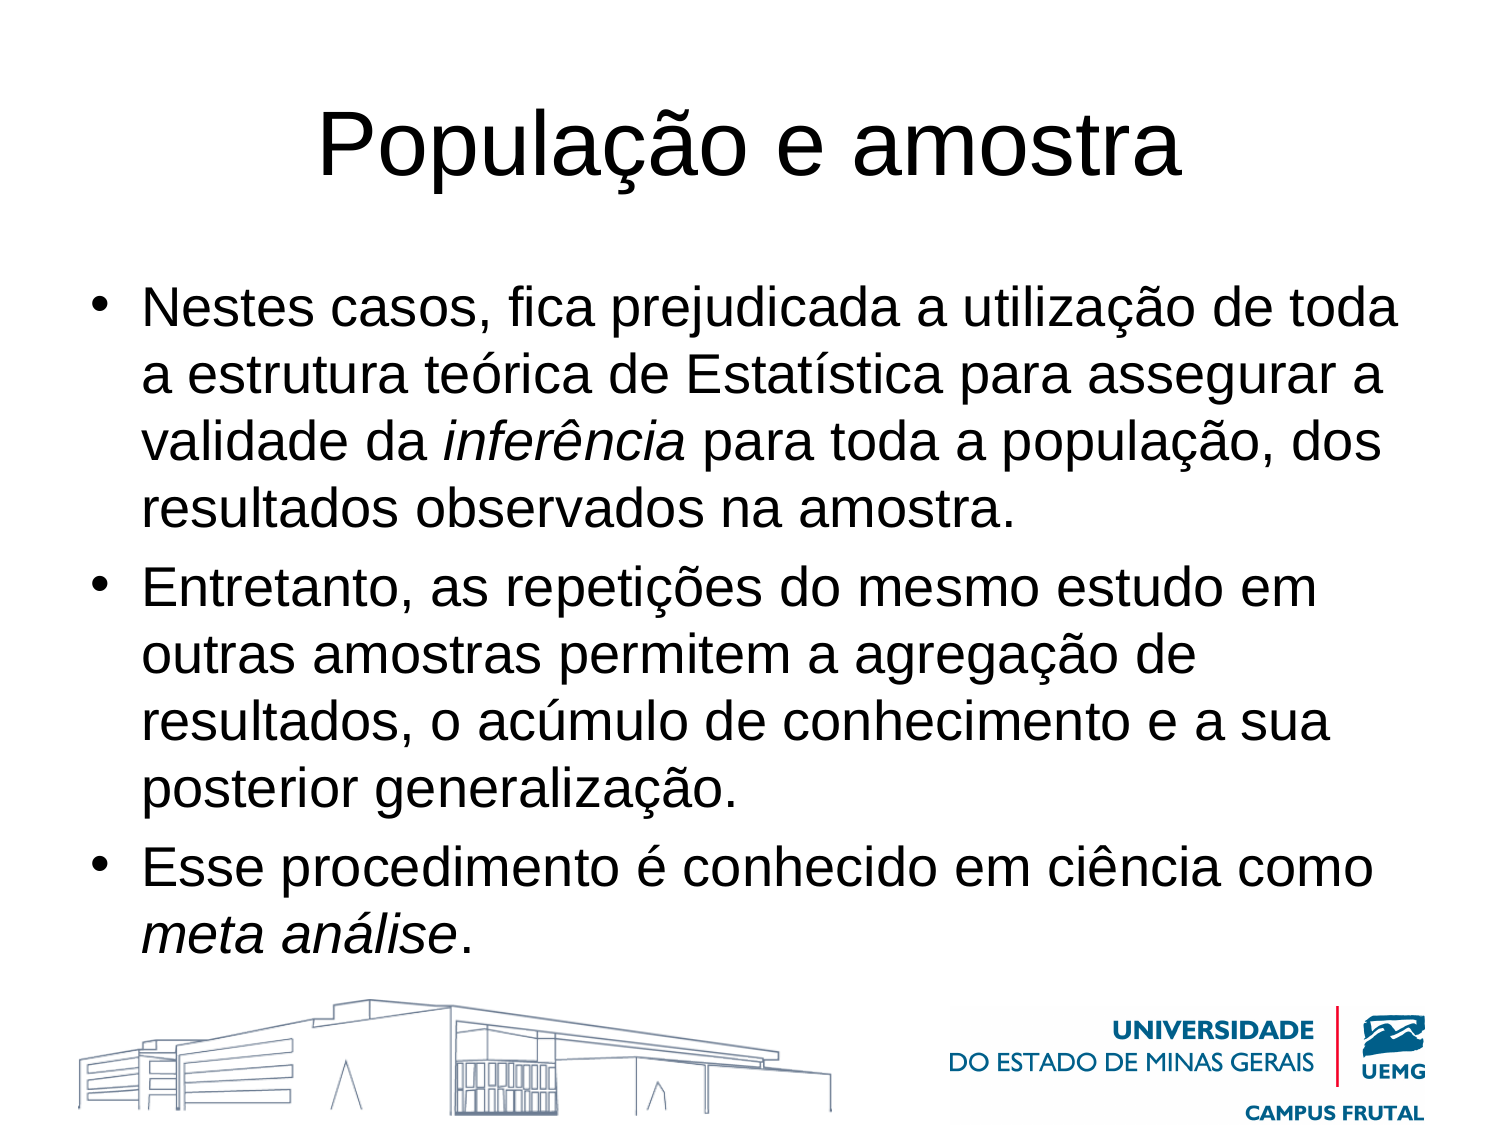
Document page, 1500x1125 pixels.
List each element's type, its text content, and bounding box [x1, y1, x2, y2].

list Nestes casos, fica prejudicada a utilização de toda a estrutura teórica de Estatística para assegurar a validade da inferência para toda a população, dos resultados observados na amostra. Entretanto, as repetições do mesmo estudo em outras amostras permitem a agregação de resultados, o acúmulo de conhecimento e a sua posterior generalização. Esse procedimento é conhecido em ciência como meta análise. [75, 262, 1425, 988]
title População e amostra [75, 45, 1425, 233]
picture [1391, 1028, 1410, 1038]
picture [953, 1056, 963, 1068]
picture [1415, 1067, 1425, 1075]
picture [1371, 1020, 1416, 1030]
picture [78, 999, 832, 1116]
picture [950, 1006, 1425, 1125]
